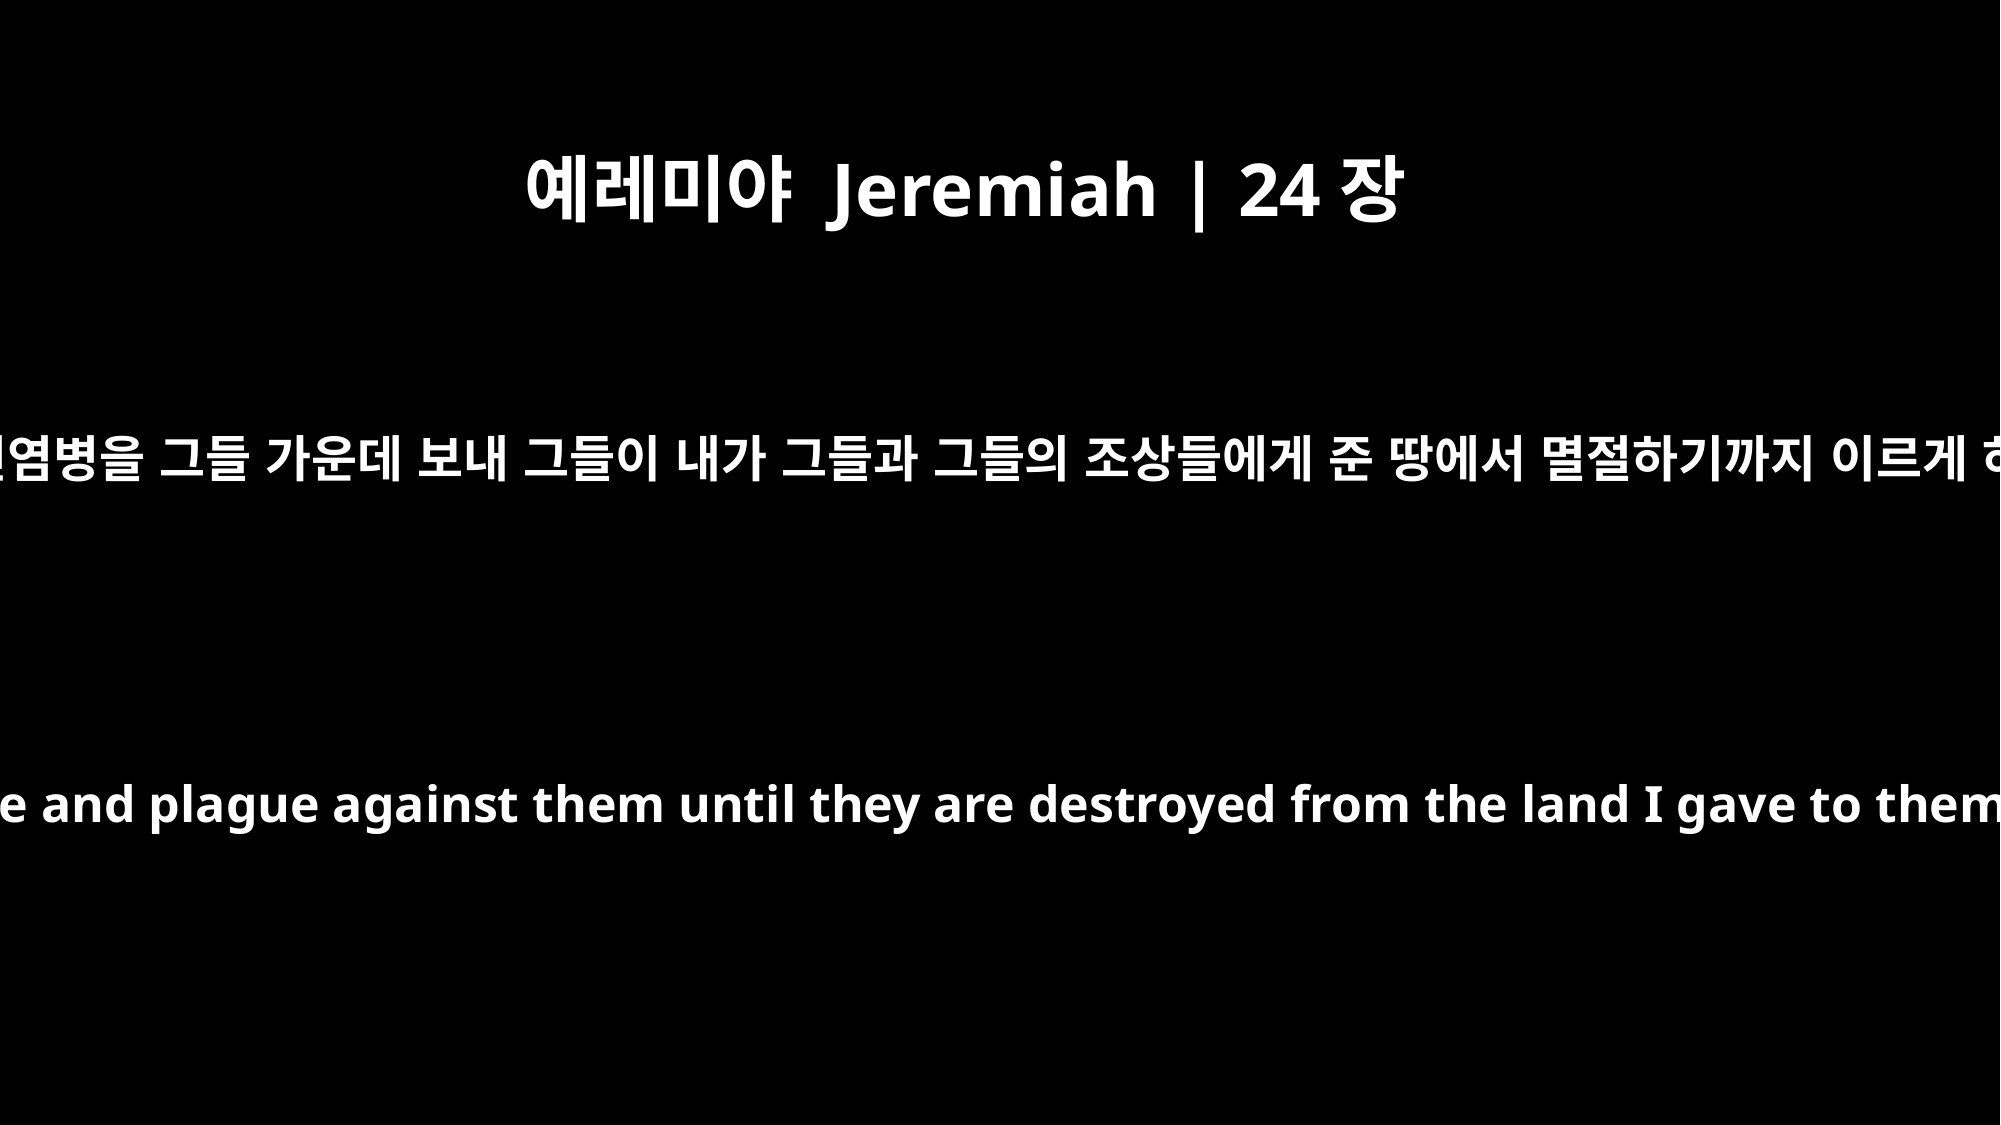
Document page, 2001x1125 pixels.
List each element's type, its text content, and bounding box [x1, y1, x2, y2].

text_box 예레미야 Jeremiah | 24장 [510, 136, 1422, 239]
text_box 10 내가 칼과 기근과 전염병을 그들 가운데 보내 그들이 내가 그들과 그들의 조상들에게 준 땅에서 멸절하기까지 이르게 하리라 하시니라 [0, 359, 2000, 495]
text_box I will send the sword, famine and plague against them until they are destroyed from the land I gave to them and their fathers.'" [0, 764, 2000, 840]
